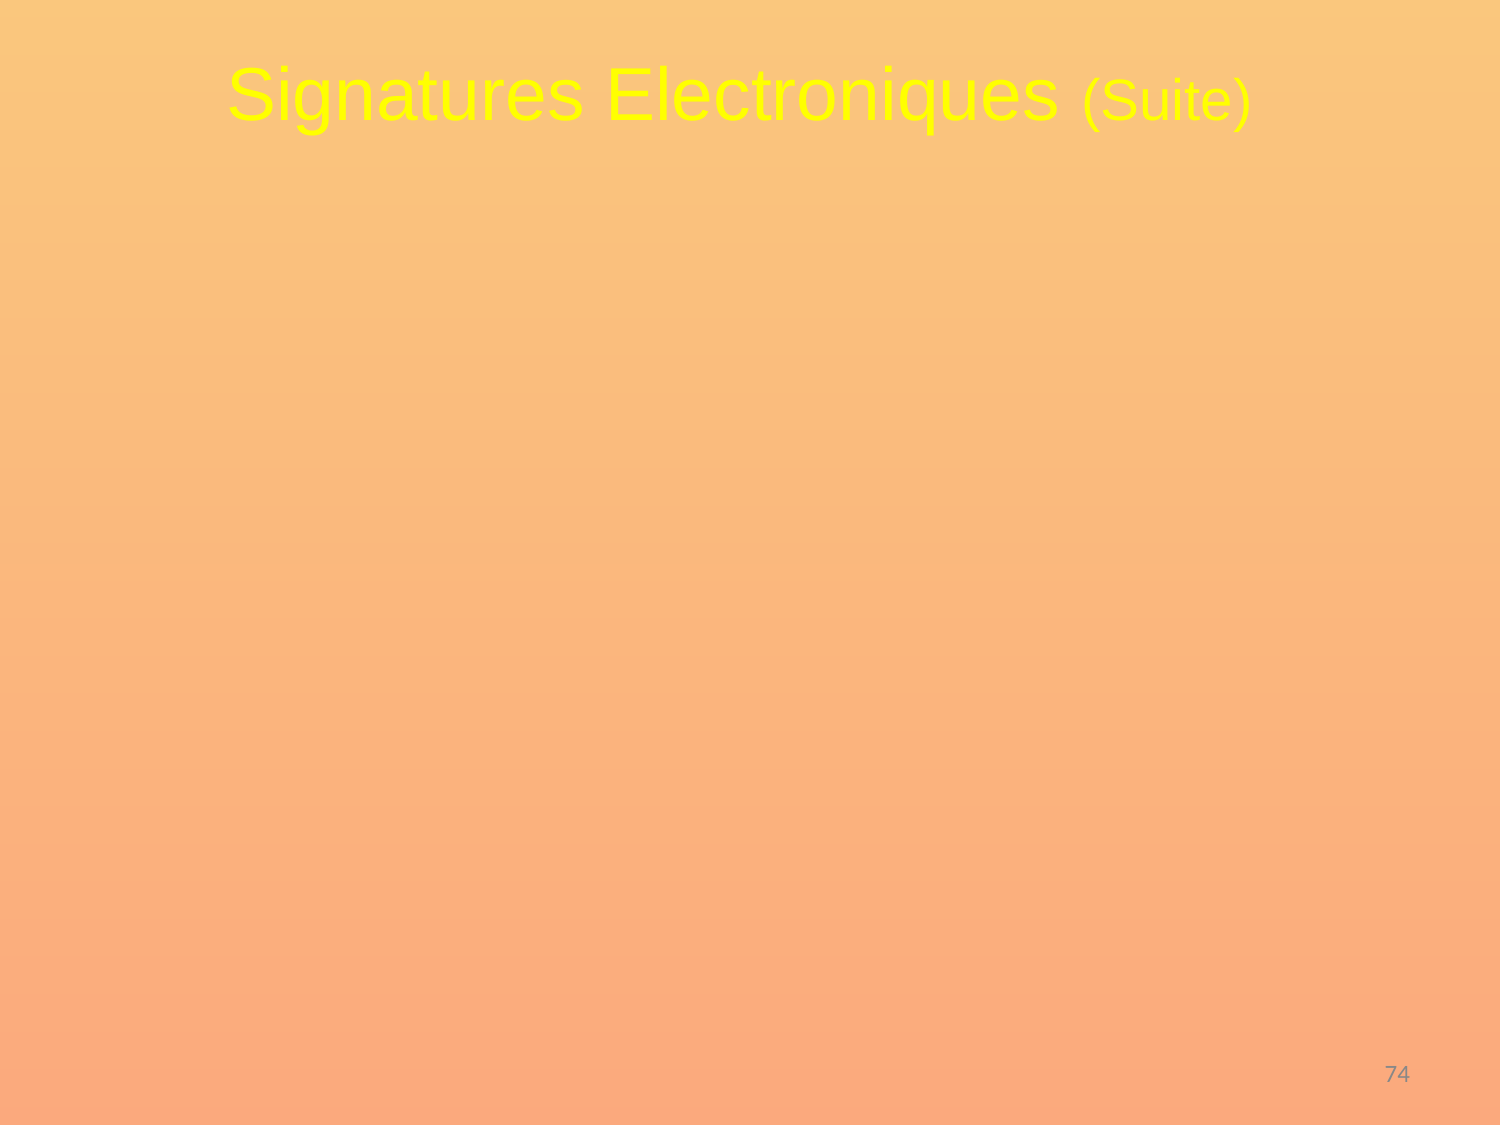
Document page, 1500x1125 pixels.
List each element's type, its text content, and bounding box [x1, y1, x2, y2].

title Signatures Electroniques (Suite) [75, 19, 1425, 161]
slide_number ‹#› [1074, 1042, 1425, 1103]
